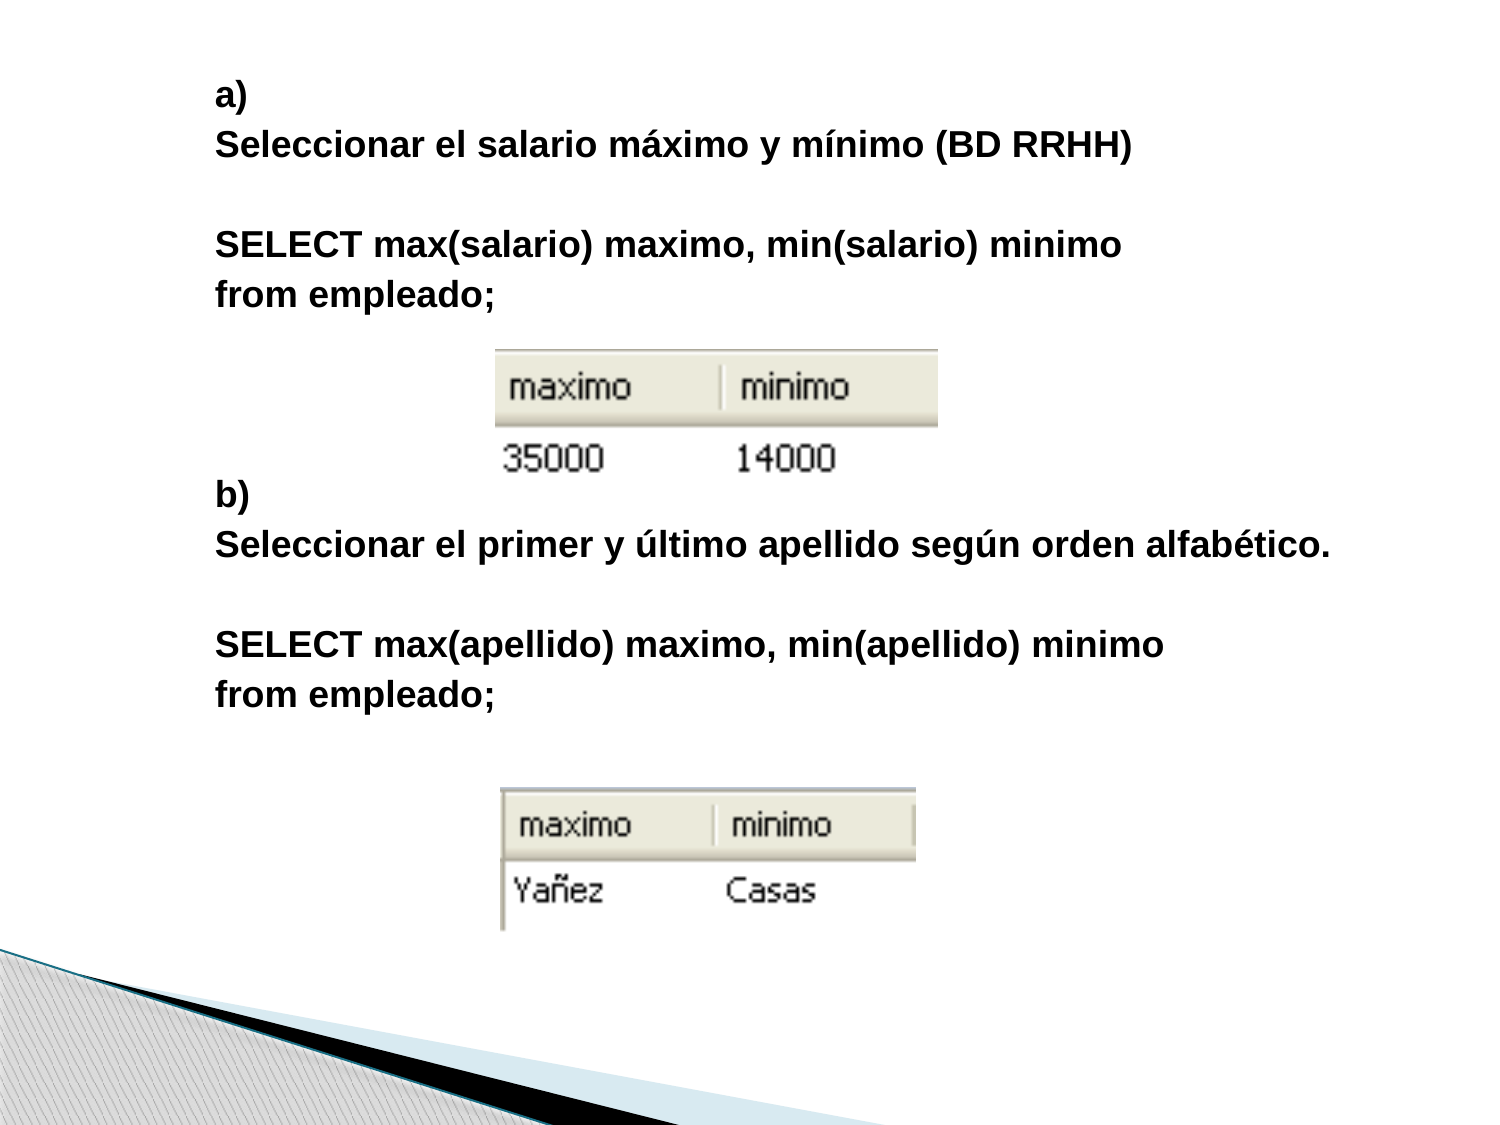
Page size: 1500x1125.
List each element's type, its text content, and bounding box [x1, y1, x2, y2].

picture [495, 349, 938, 497]
picture [499, 787, 916, 938]
text_box a) Seleccionar el salario máximo y mínimo (BD RRHH) SELECT max(salario) maximo, min(salario) minimo from empleado; b) Seleccionar el primer y último apellido según orden alfabético. SELECT max(apellido) maximo, min(apellido) minimo from empleado; [200, 62, 1375, 773]
